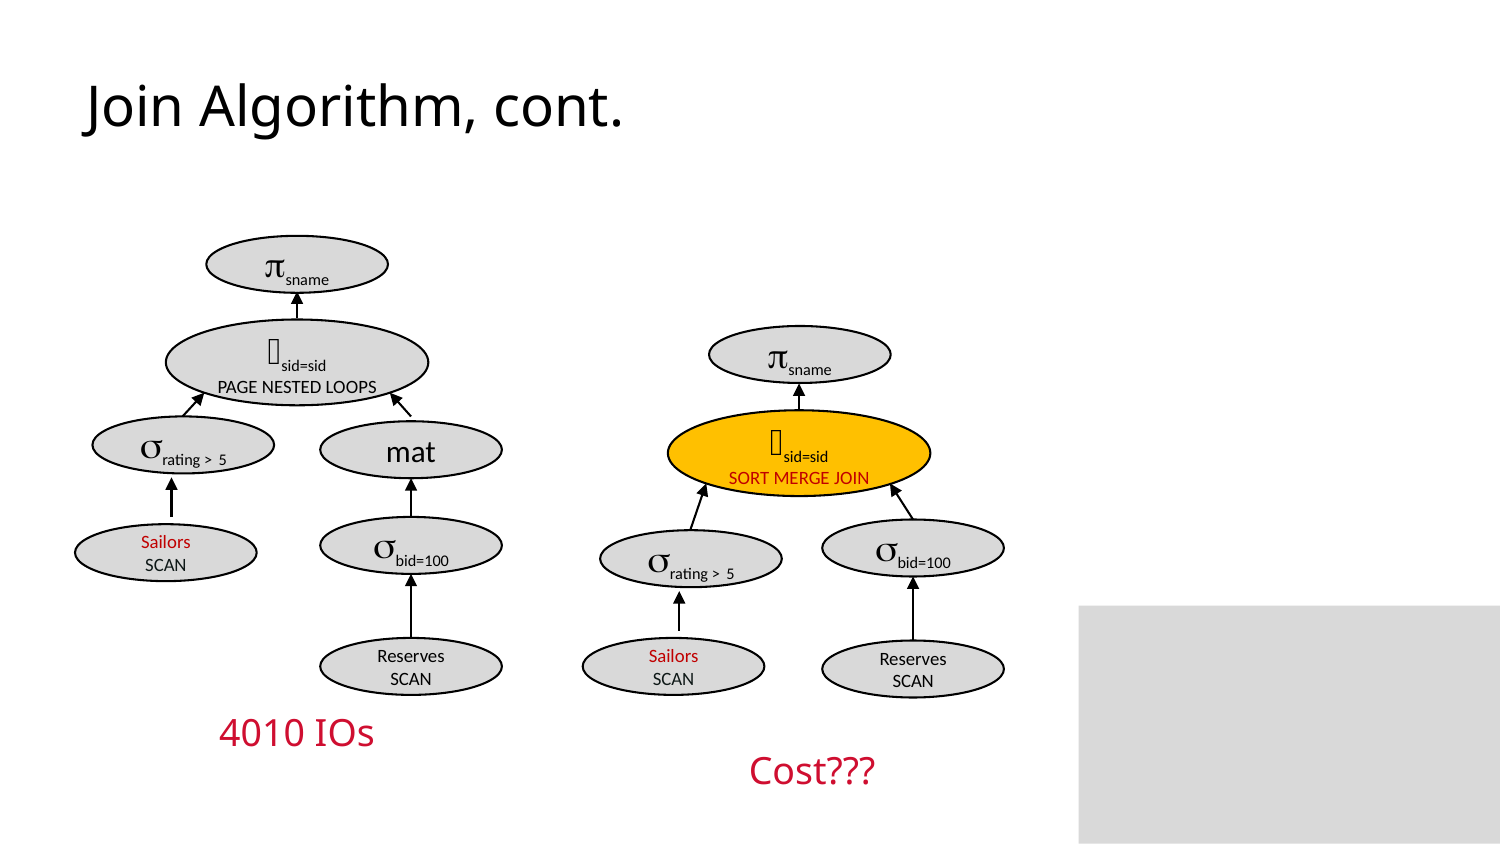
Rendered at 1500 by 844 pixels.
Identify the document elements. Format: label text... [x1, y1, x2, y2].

text_box srating > 5 [600, 530, 782, 588]
text_box sbid=100 [320, 516, 502, 574]
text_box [182, 392, 205, 417]
text_box psname [206, 235, 388, 293]
text_box 4010 IOs [179, 703, 415, 760]
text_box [689, 483, 707, 531]
text_box Sailors scan [582, 637, 765, 695]
text_box Reserves scan [822, 640, 1004, 698]
text_box Cost??? [694, 741, 930, 798]
text_box Reserves scan [320, 637, 502, 695]
text_box ⨝sid=sid page nested loops [165, 319, 429, 406]
text_box mat [320, 421, 502, 479]
text_box psname [709, 325, 891, 383]
text_box srating > 5 [92, 416, 275, 474]
title Join Algorithm, cont. [75, 33, 1425, 175]
text_box Sailors scan [75, 524, 257, 582]
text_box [889, 483, 914, 520]
text_box sbid=100 [822, 519, 1004, 577]
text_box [389, 392, 412, 417]
text_box ⨝sid=sid SORT MERGE JOIN [667, 410, 931, 497]
